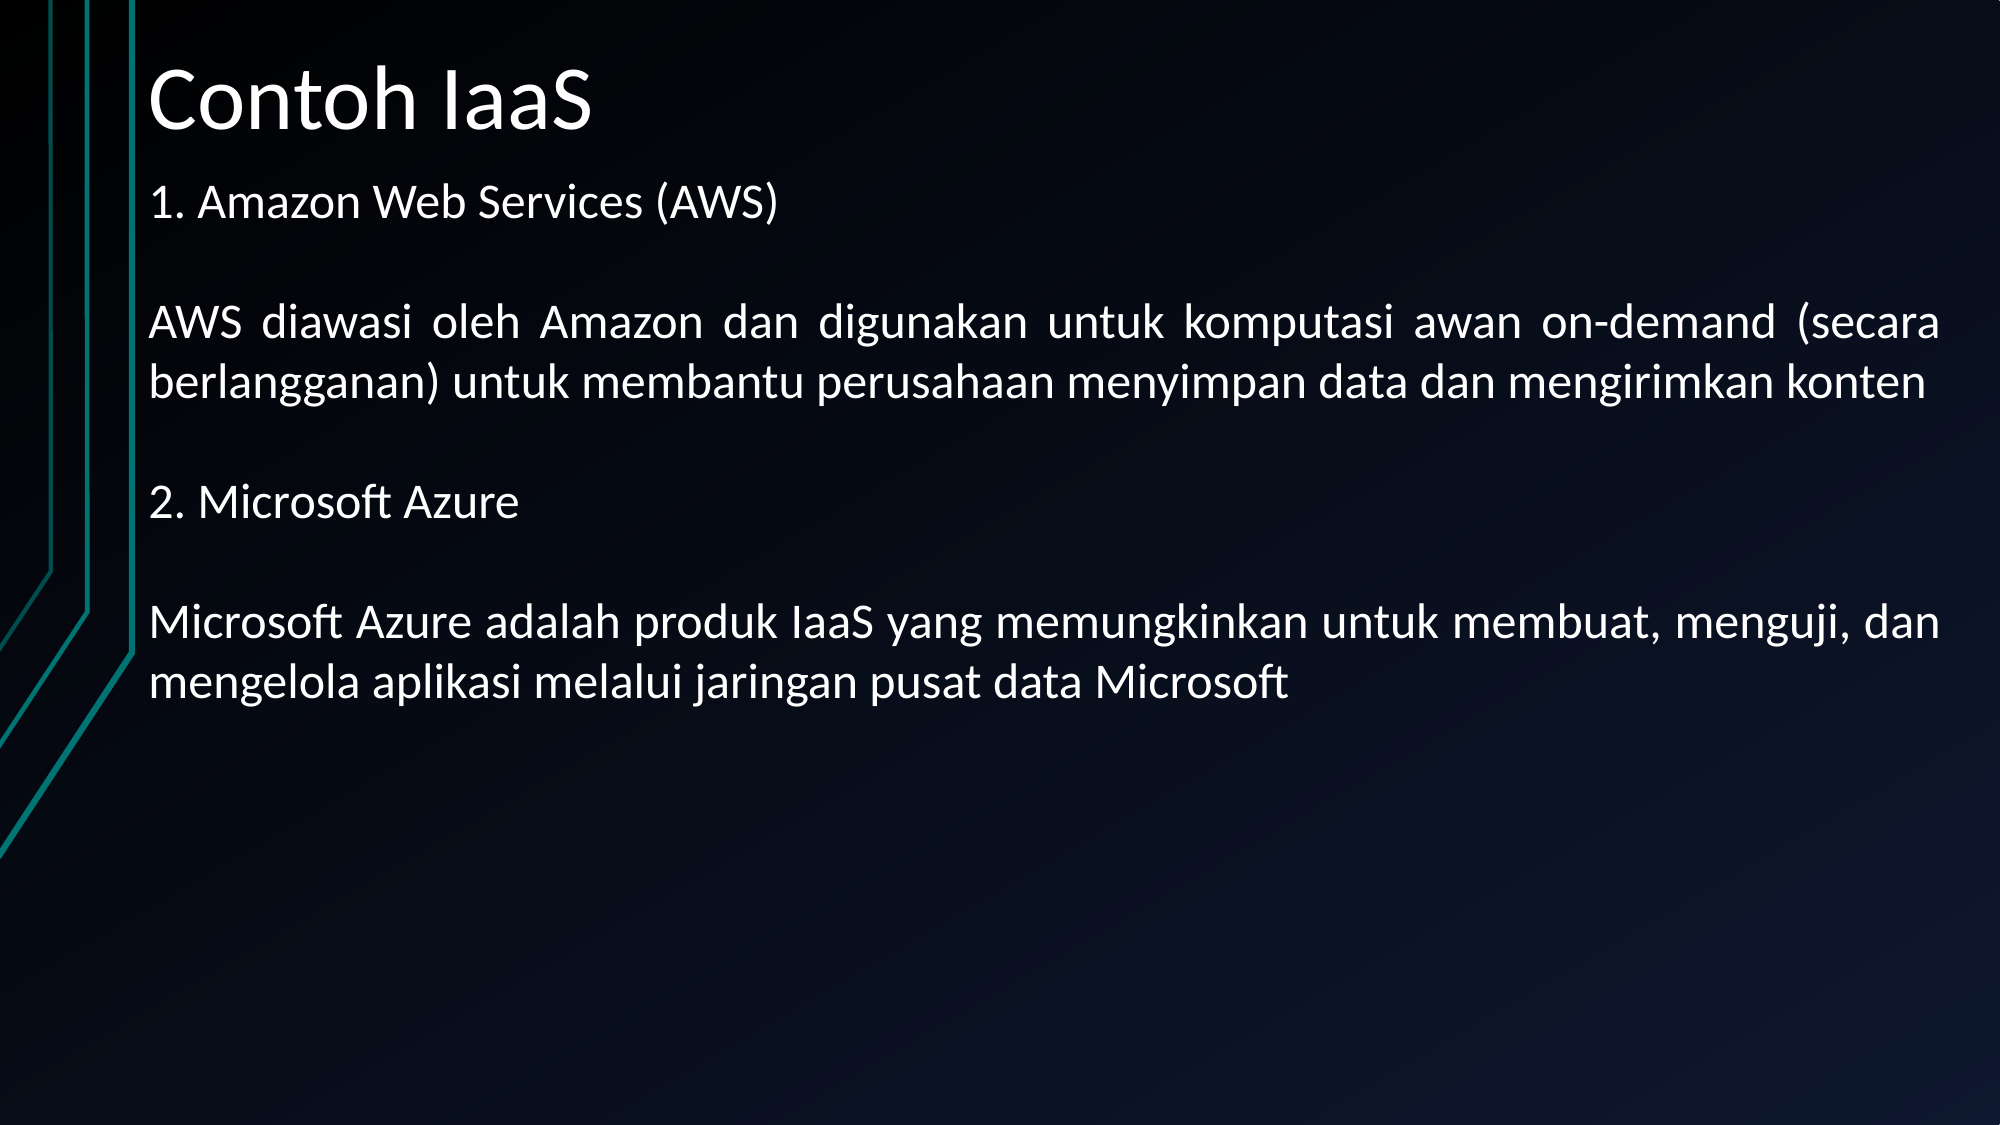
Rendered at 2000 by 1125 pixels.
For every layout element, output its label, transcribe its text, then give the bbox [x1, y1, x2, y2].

text_box 1. Amazon Web Services (AWS) AWS diawasi oleh Amazon dan digunakan untuk komputasi awan on-demand (secara berlangganan) untuk membantu perusahaan menyimpan data dan mengirimkan konten 2. Microsoft Azure Microsoft Azure adalah produk IaaS yang memungkinkan untuk membuat, menguji, dan mengelola aplikasi melalui jaringan pusat data Microsoft [133, 161, 1957, 717]
text_box Contoh IaaS [133, 30, 1136, 156]
